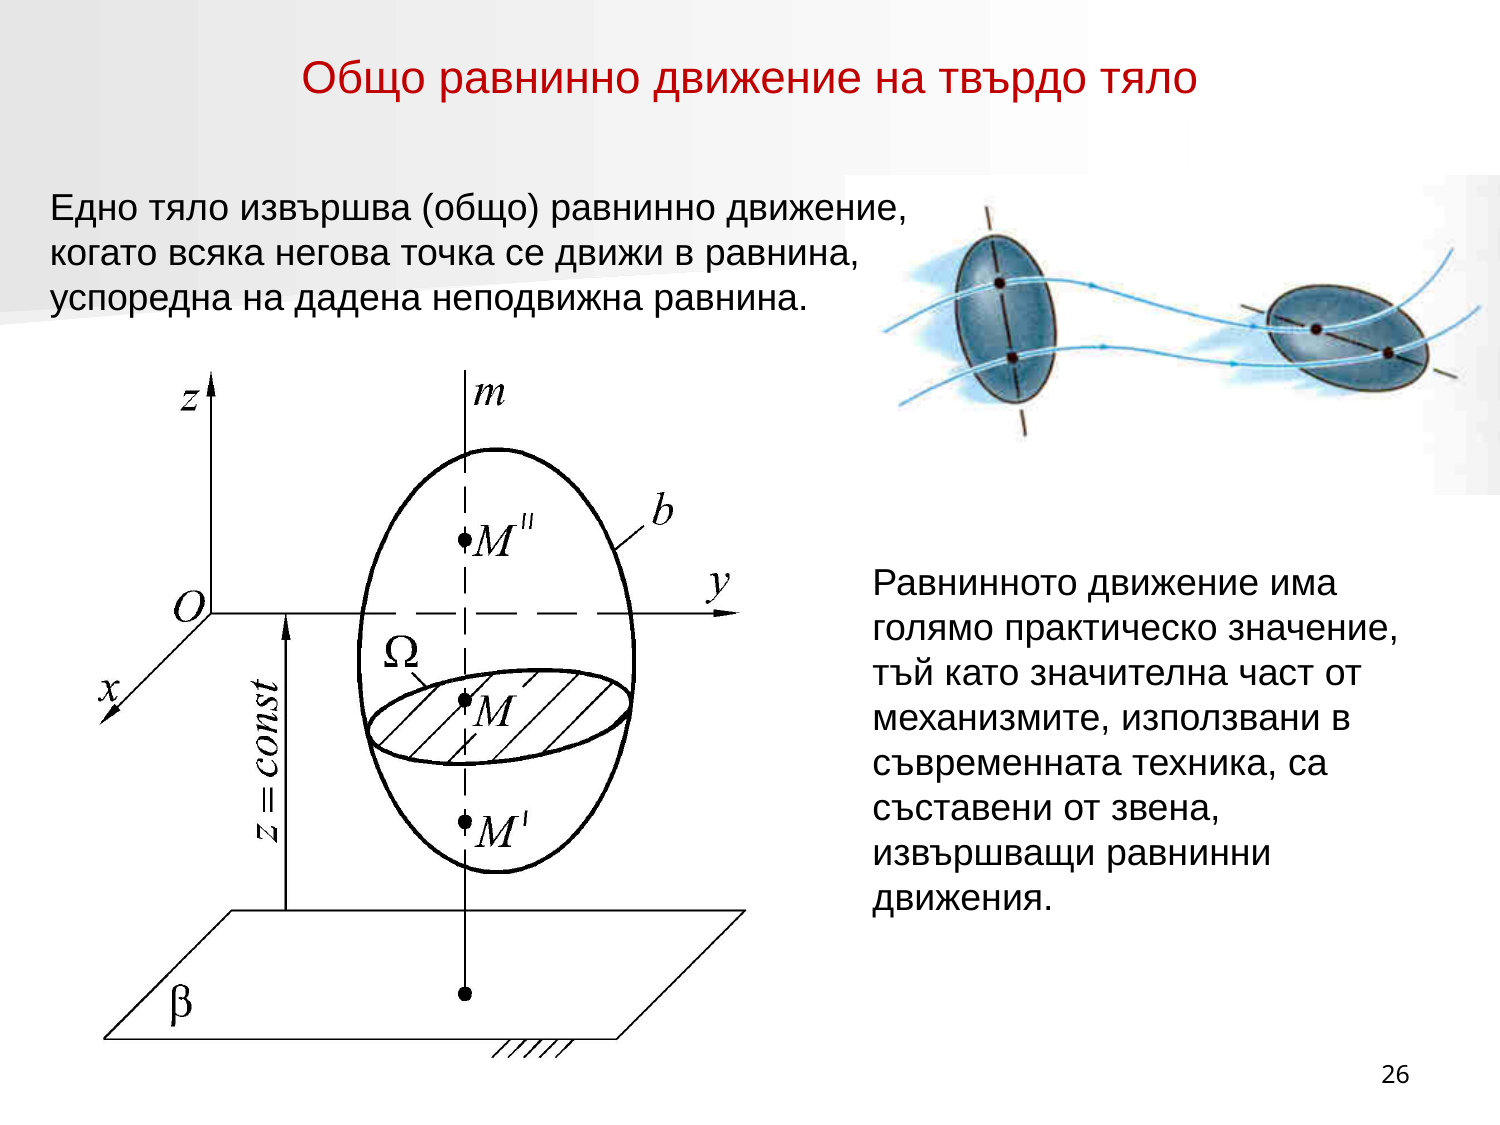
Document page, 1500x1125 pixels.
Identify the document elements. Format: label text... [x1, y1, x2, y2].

title Общо равнинно движение на твърдо тяло [75, 45, 1425, 106]
picture [844, 175, 1500, 495]
picture [93, 351, 774, 1066]
text_box Равнинното движение има голямо практическо значение, тъй като значителна част от механизмите, използвани в съвременната техника, са съставени от звена, извършващи равнинни движения. [857, 550, 1442, 926]
text_box Едно тяло извършва (общо) равнинно движение, когато всяка негова точка се движи в равнина, успоредна на дадена неподвижна равнина. [34, 176, 844, 326]
slide_number 26 [1074, 1025, 1425, 1100]
